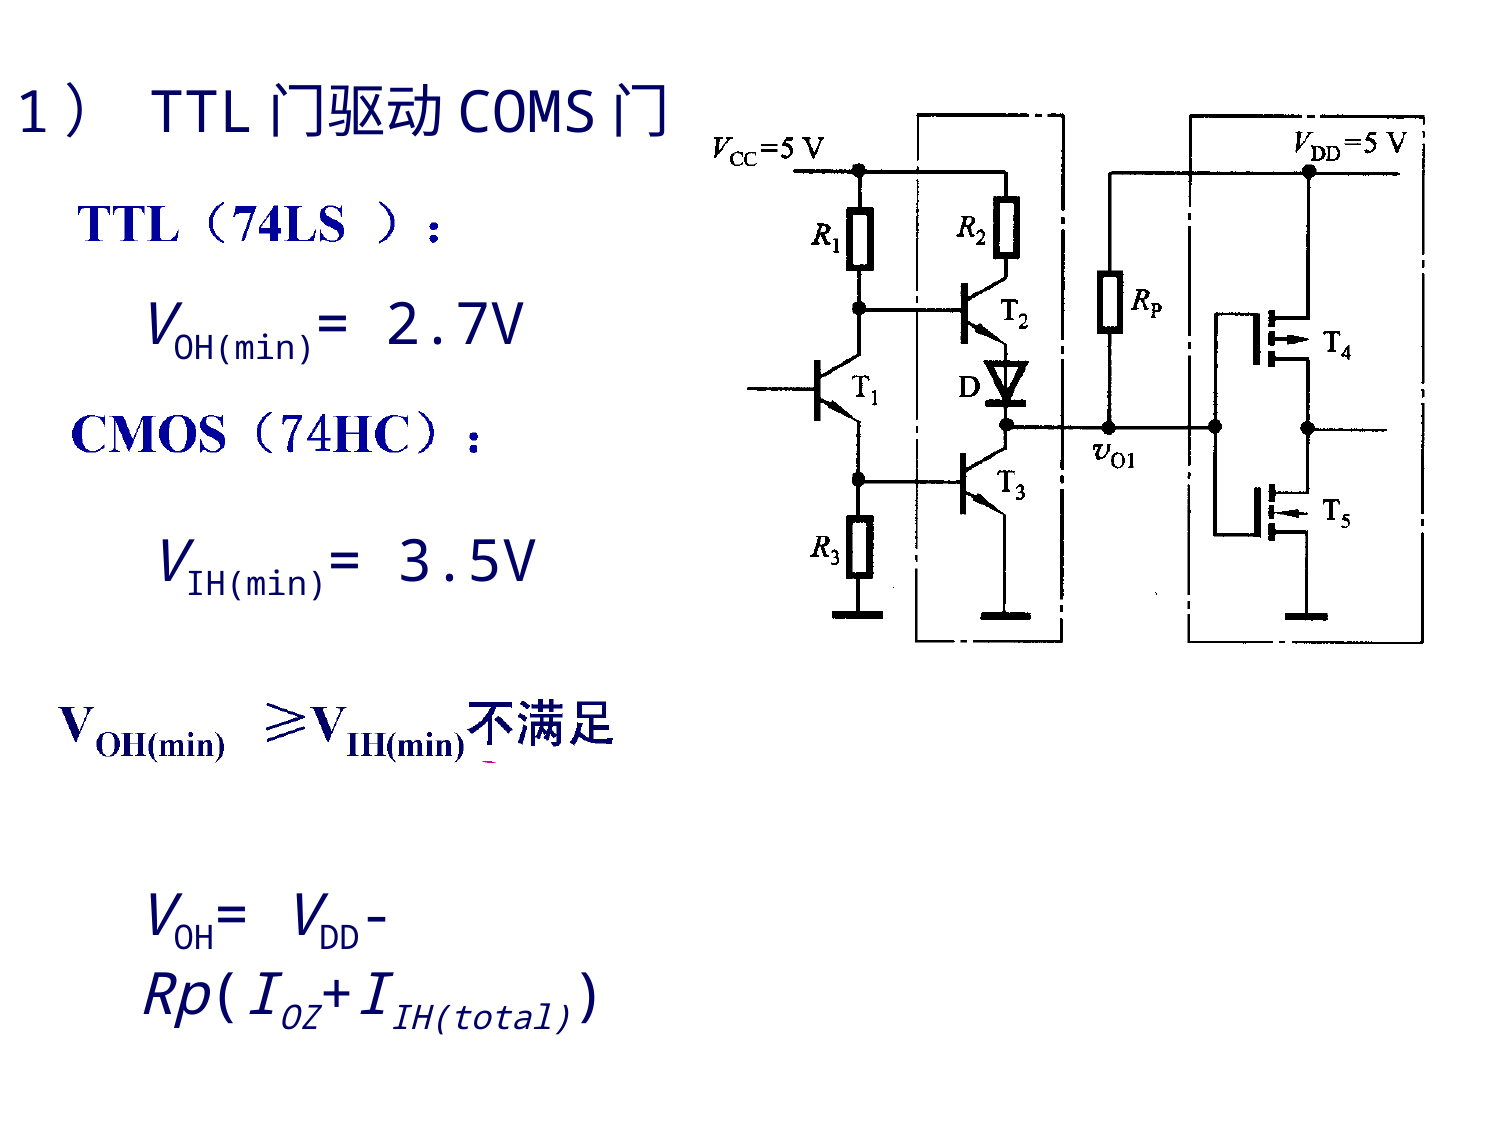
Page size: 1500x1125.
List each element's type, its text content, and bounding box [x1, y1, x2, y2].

picture [702, 89, 1457, 658]
picture [52, 692, 621, 763]
text_box VIH(min)= 3.5V [135, 515, 573, 610]
picture [64, 408, 491, 473]
text_box VOH= VDD-Rp(IOZ+IIH(total)) [123, 869, 798, 1044]
picture [64, 184, 455, 258]
text_box VOH(min)= 2.7V [123, 278, 561, 374]
text_box （1） TTL门驱动COMS门 [0, 66, 685, 152]
